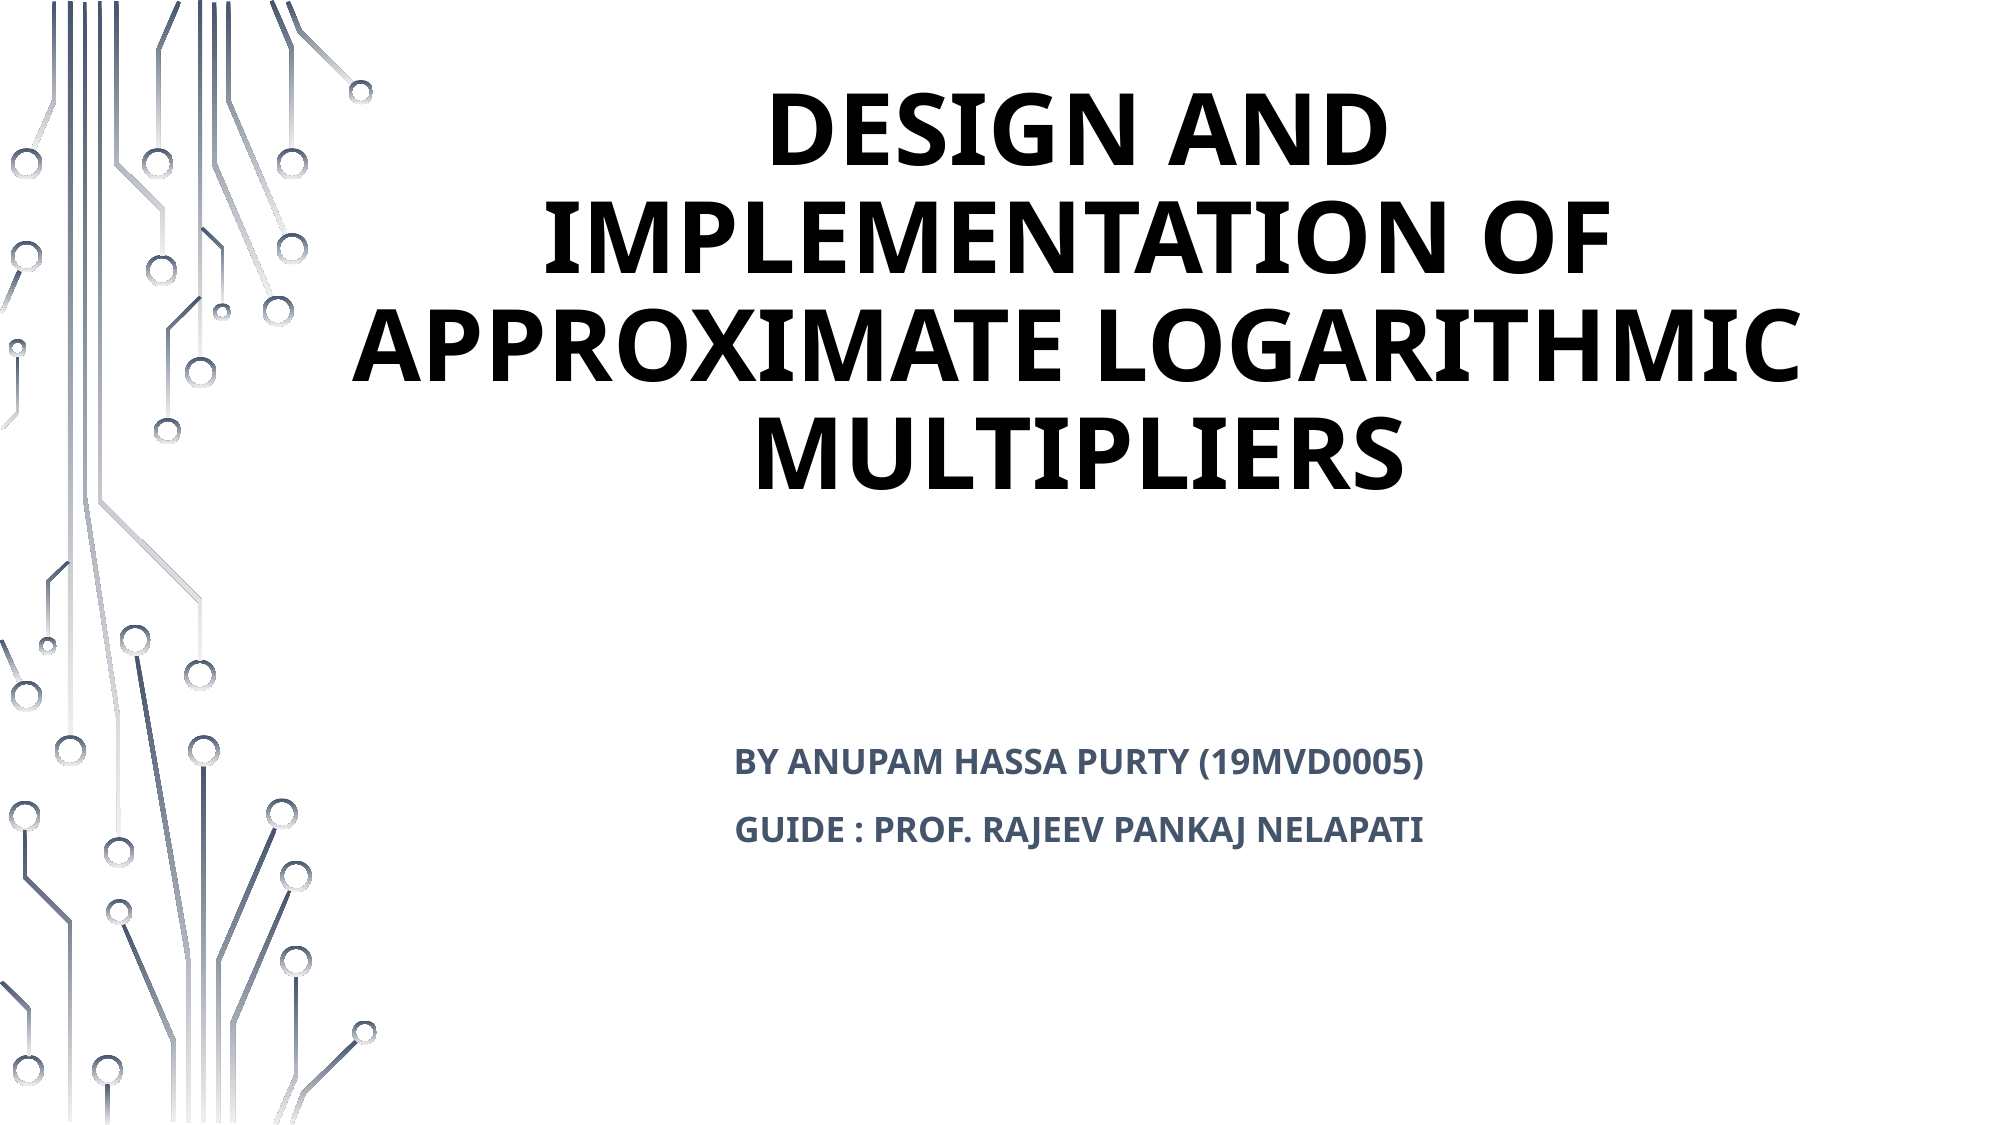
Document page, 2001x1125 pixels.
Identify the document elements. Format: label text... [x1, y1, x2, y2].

title Design and Implementation of Approximate Logarithmic Multipliers [283, 66, 1875, 519]
subtitle By ANUPAM HASSA PURTY (19MVD0005) Guide : Prof. RAJEEV PANKAJ NELAPATI [687, 723, 1471, 859]
